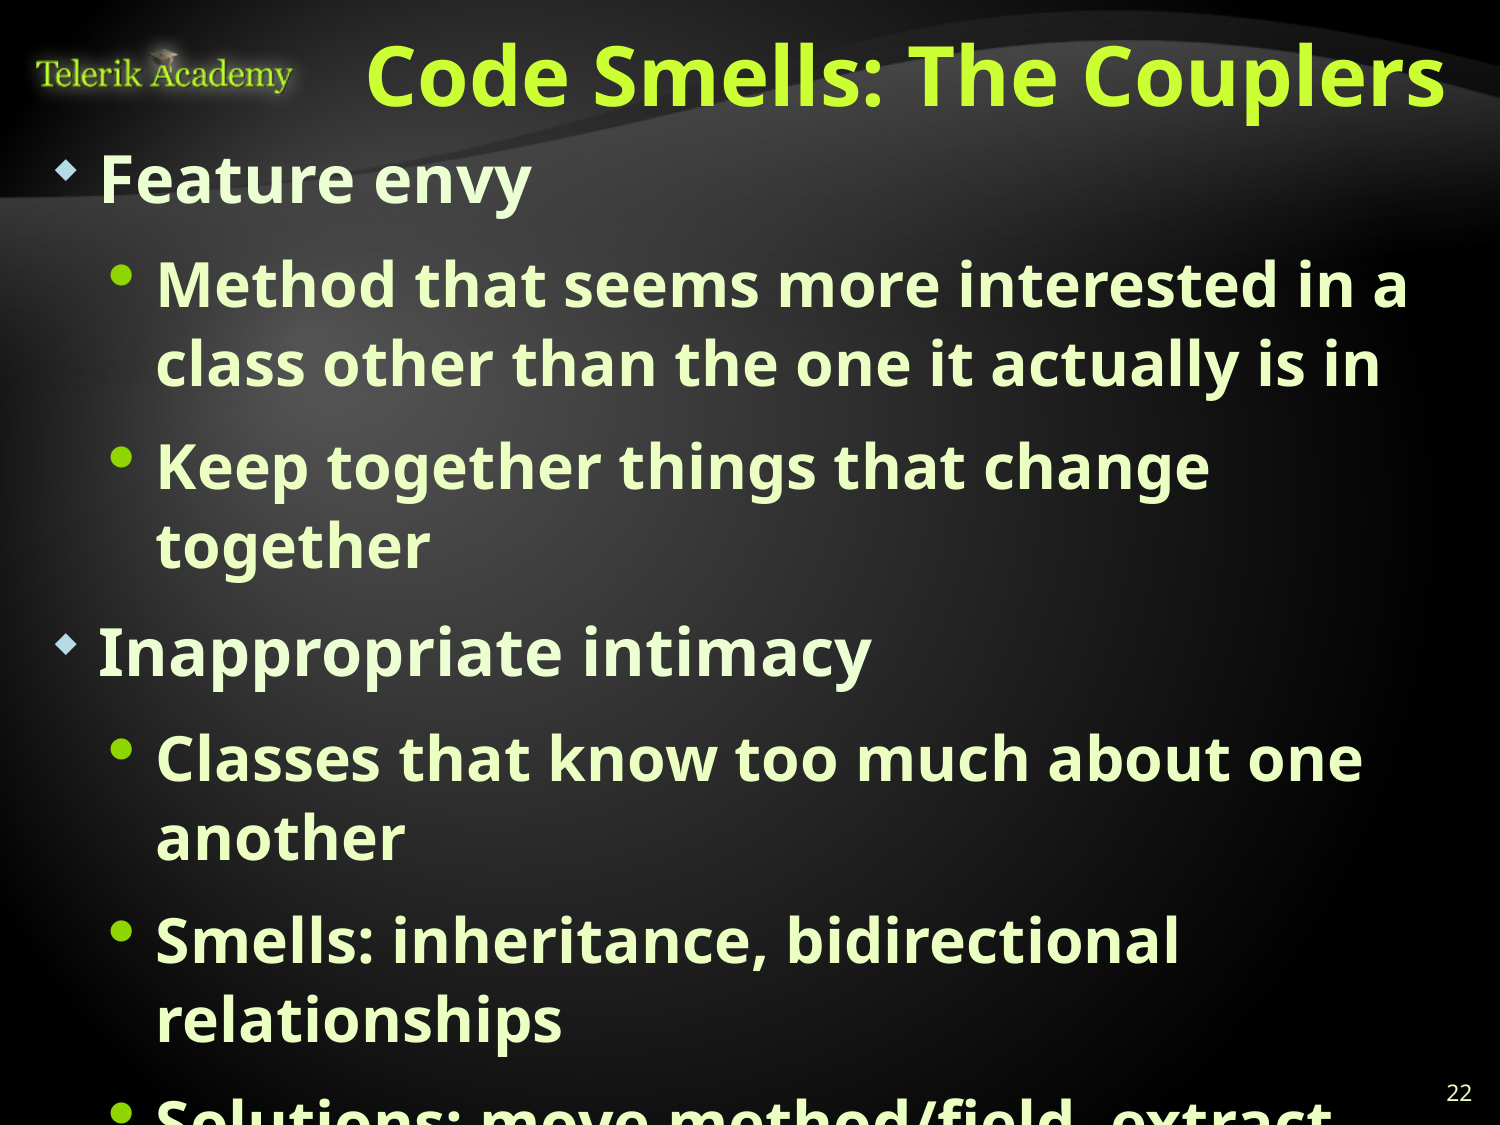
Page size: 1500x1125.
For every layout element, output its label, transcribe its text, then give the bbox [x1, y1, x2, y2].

title Code Smells: The Couplers [300, 12, 1463, 125]
picture [0, 0, 1500, 1125]
slide_number 22 [1412, 1074, 1488, 1113]
list Feature envy Method that seems more interested in a class other than the one it actually is in Keep together things that change together Inappropriate intimacy Classes that know too much about one another Smells: inheritance, bidirectional relationships Solutions: move method/field, extract class, change bidirectional to unidirectional association, replace inheritance with delegation [37, 125, 1463, 1075]
